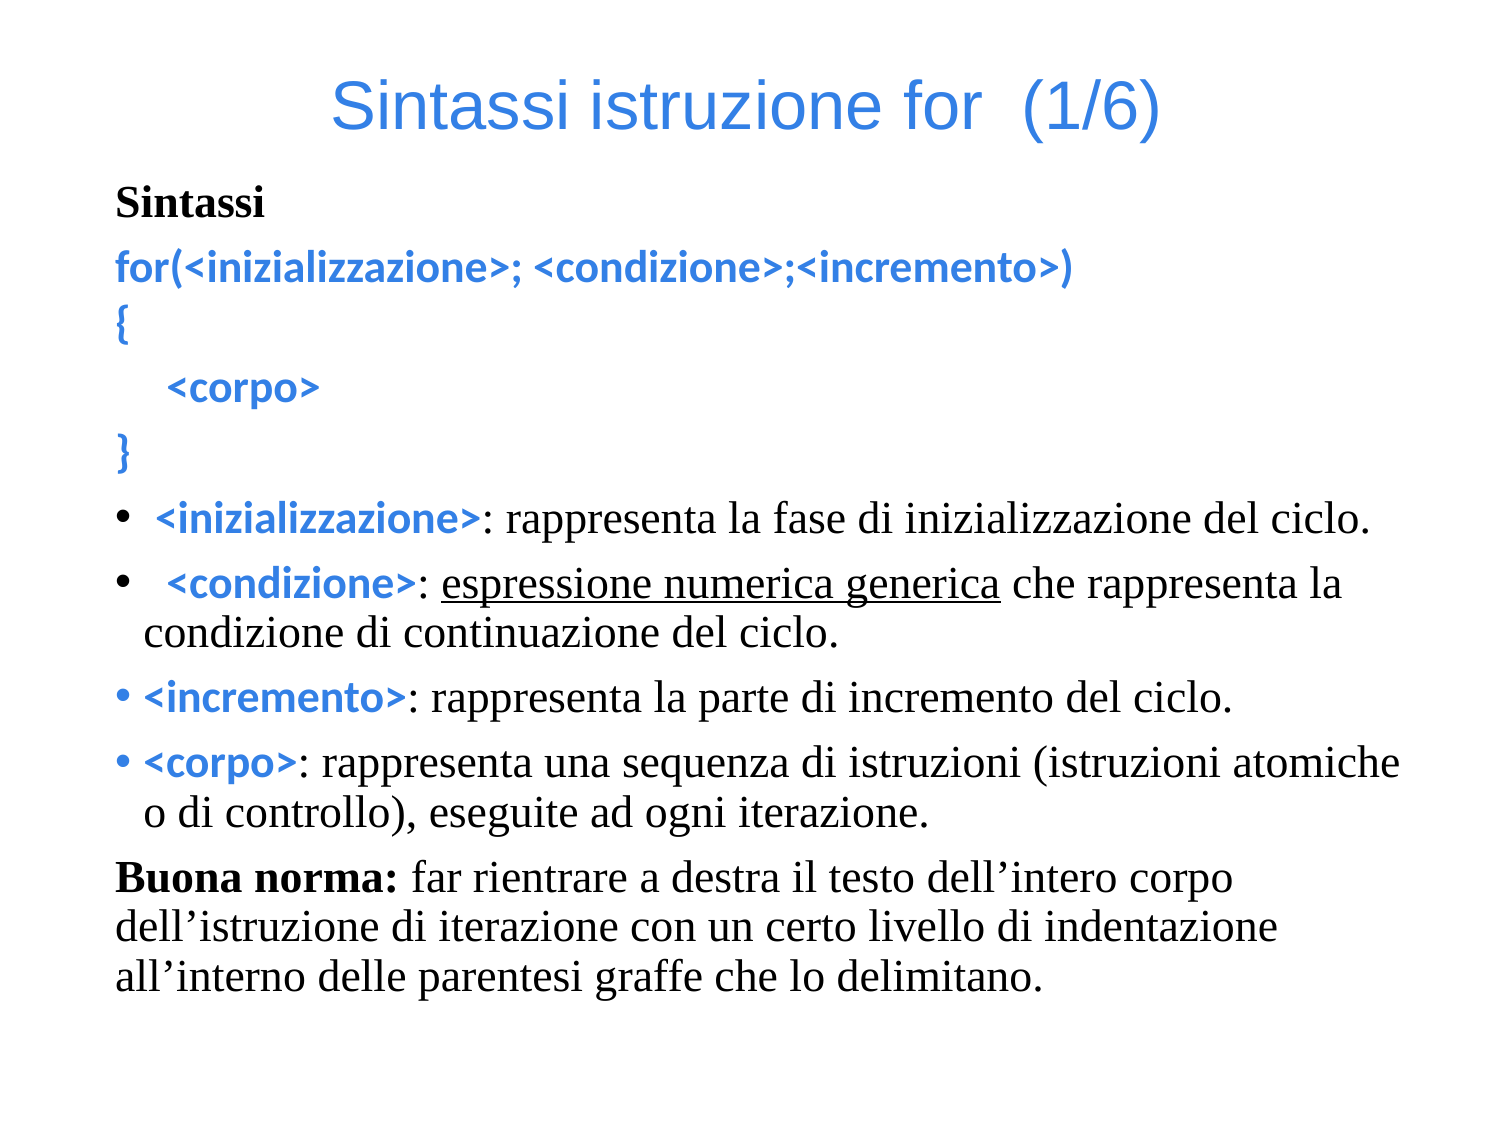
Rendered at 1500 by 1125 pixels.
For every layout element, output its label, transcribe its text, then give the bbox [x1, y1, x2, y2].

text_box Sintassi for(<inizializzazione>; <condizione>;<incremento>) { <corpo> } <inizializzazione>: rappresenta la fase di inizializzazione del ciclo. <condizione>: espressione numerica generica che rappresenta la condizione di continuazione del ciclo. <incremento>: rappresenta la parte di incremento del ciclo. <corpo>: rappresenta una sequenza di istruzioni (istruzioni atomiche o di controllo), eseguite ad ogni iterazione. Buona norma: far rientrare a destra il testo dell’intero corpo dell’istruzione di iterazione con un certo livello di indentazione all’interno delle parentesi graffe che lo delimitano. [100, 170, 1420, 1063]
text_box Sintassi istruzione for (1/6) [24, 62, 1450, 165]
